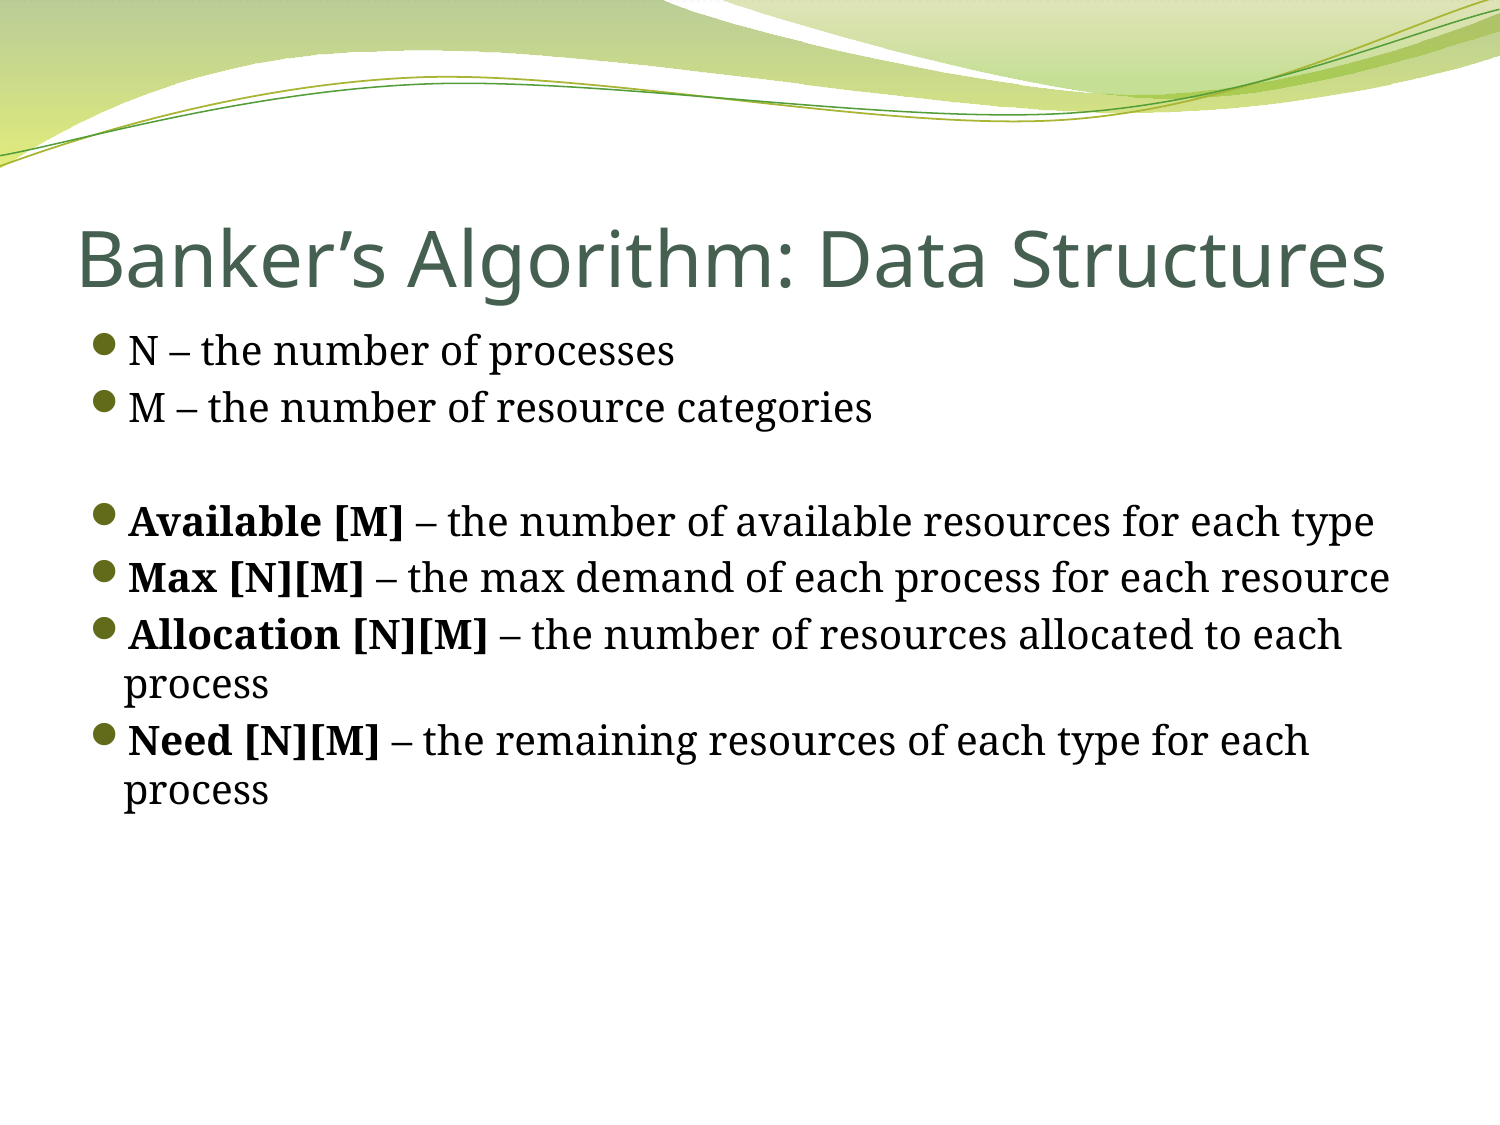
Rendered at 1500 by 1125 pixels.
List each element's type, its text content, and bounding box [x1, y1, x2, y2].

list N – the number of processes M – the number of resource categories Available [M] – the number of available resources for each type Max [N][M] – the max demand of each process for each resource Allocation [N][M] – the number of resources allocated to each process Need [N][M] – the remaining resources of each type for each process [75, 317, 1425, 1038]
title Banker’s Algorithm: Data Structures [75, 115, 1425, 303]
